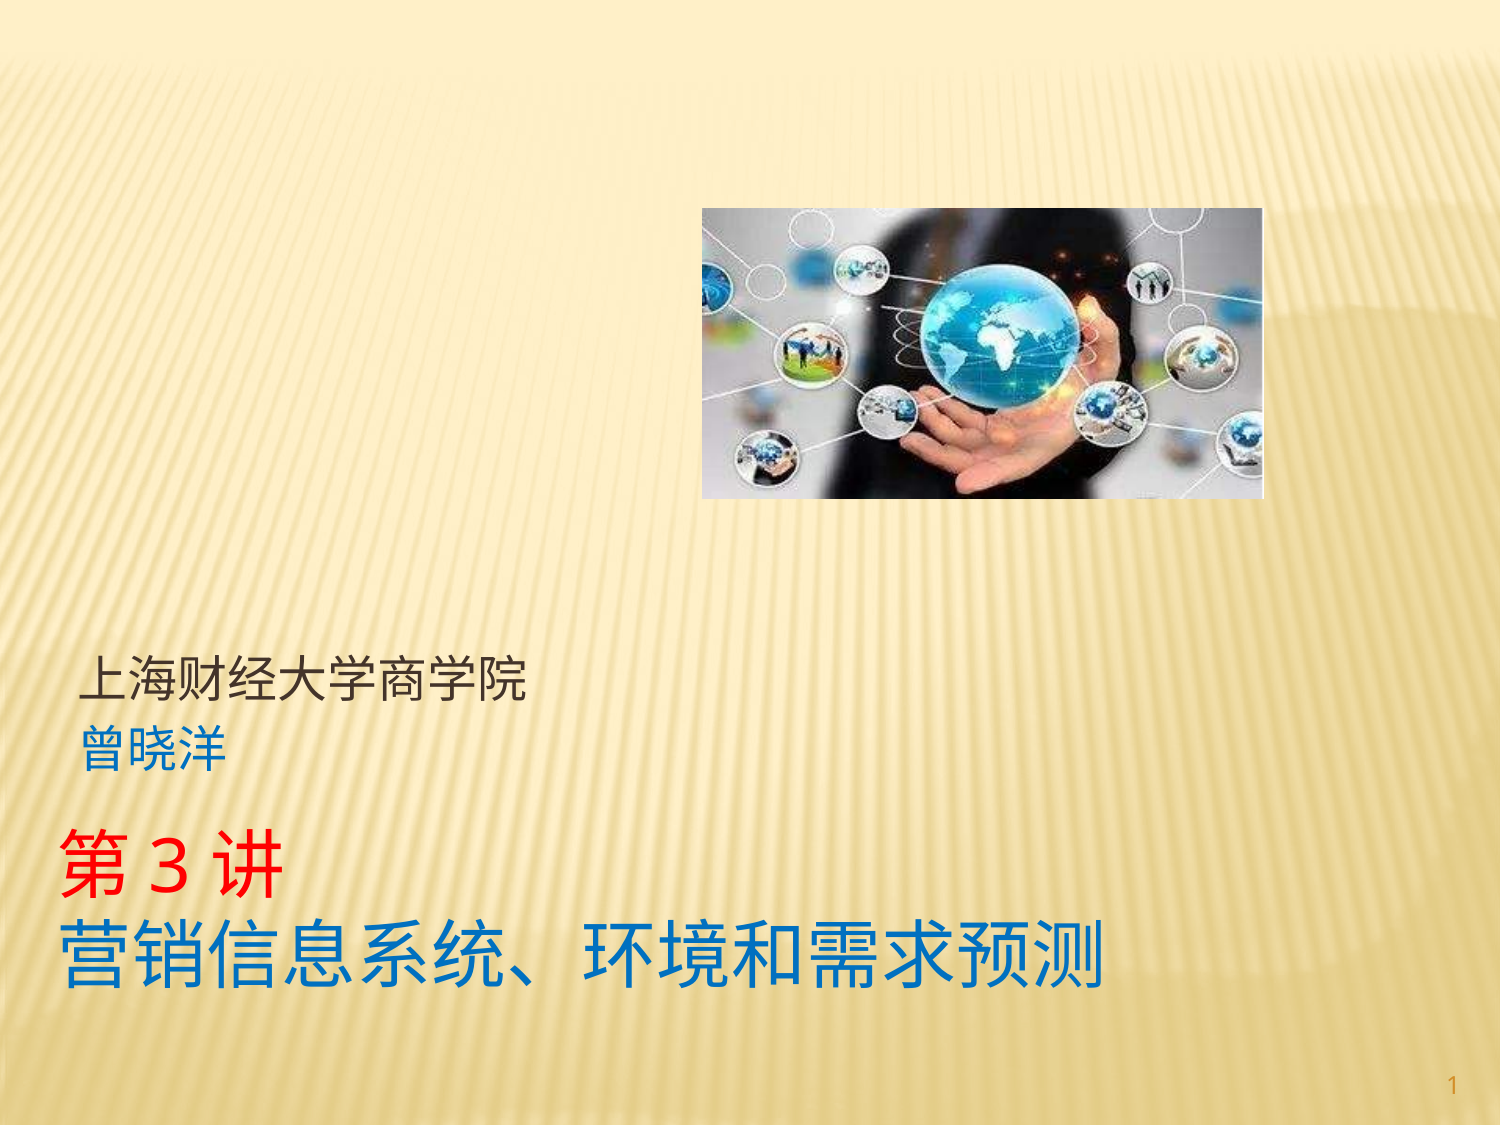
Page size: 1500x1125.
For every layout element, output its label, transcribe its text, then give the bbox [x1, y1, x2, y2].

picture [702, 207, 1264, 499]
text_box 第3讲 营销信息系统、环境和需求预测 [41, 810, 1429, 1011]
slide_number 1 [1350, 1062, 1475, 1103]
text_box 上海财经大学商学院 曾晓洋 [62, 640, 1450, 790]
